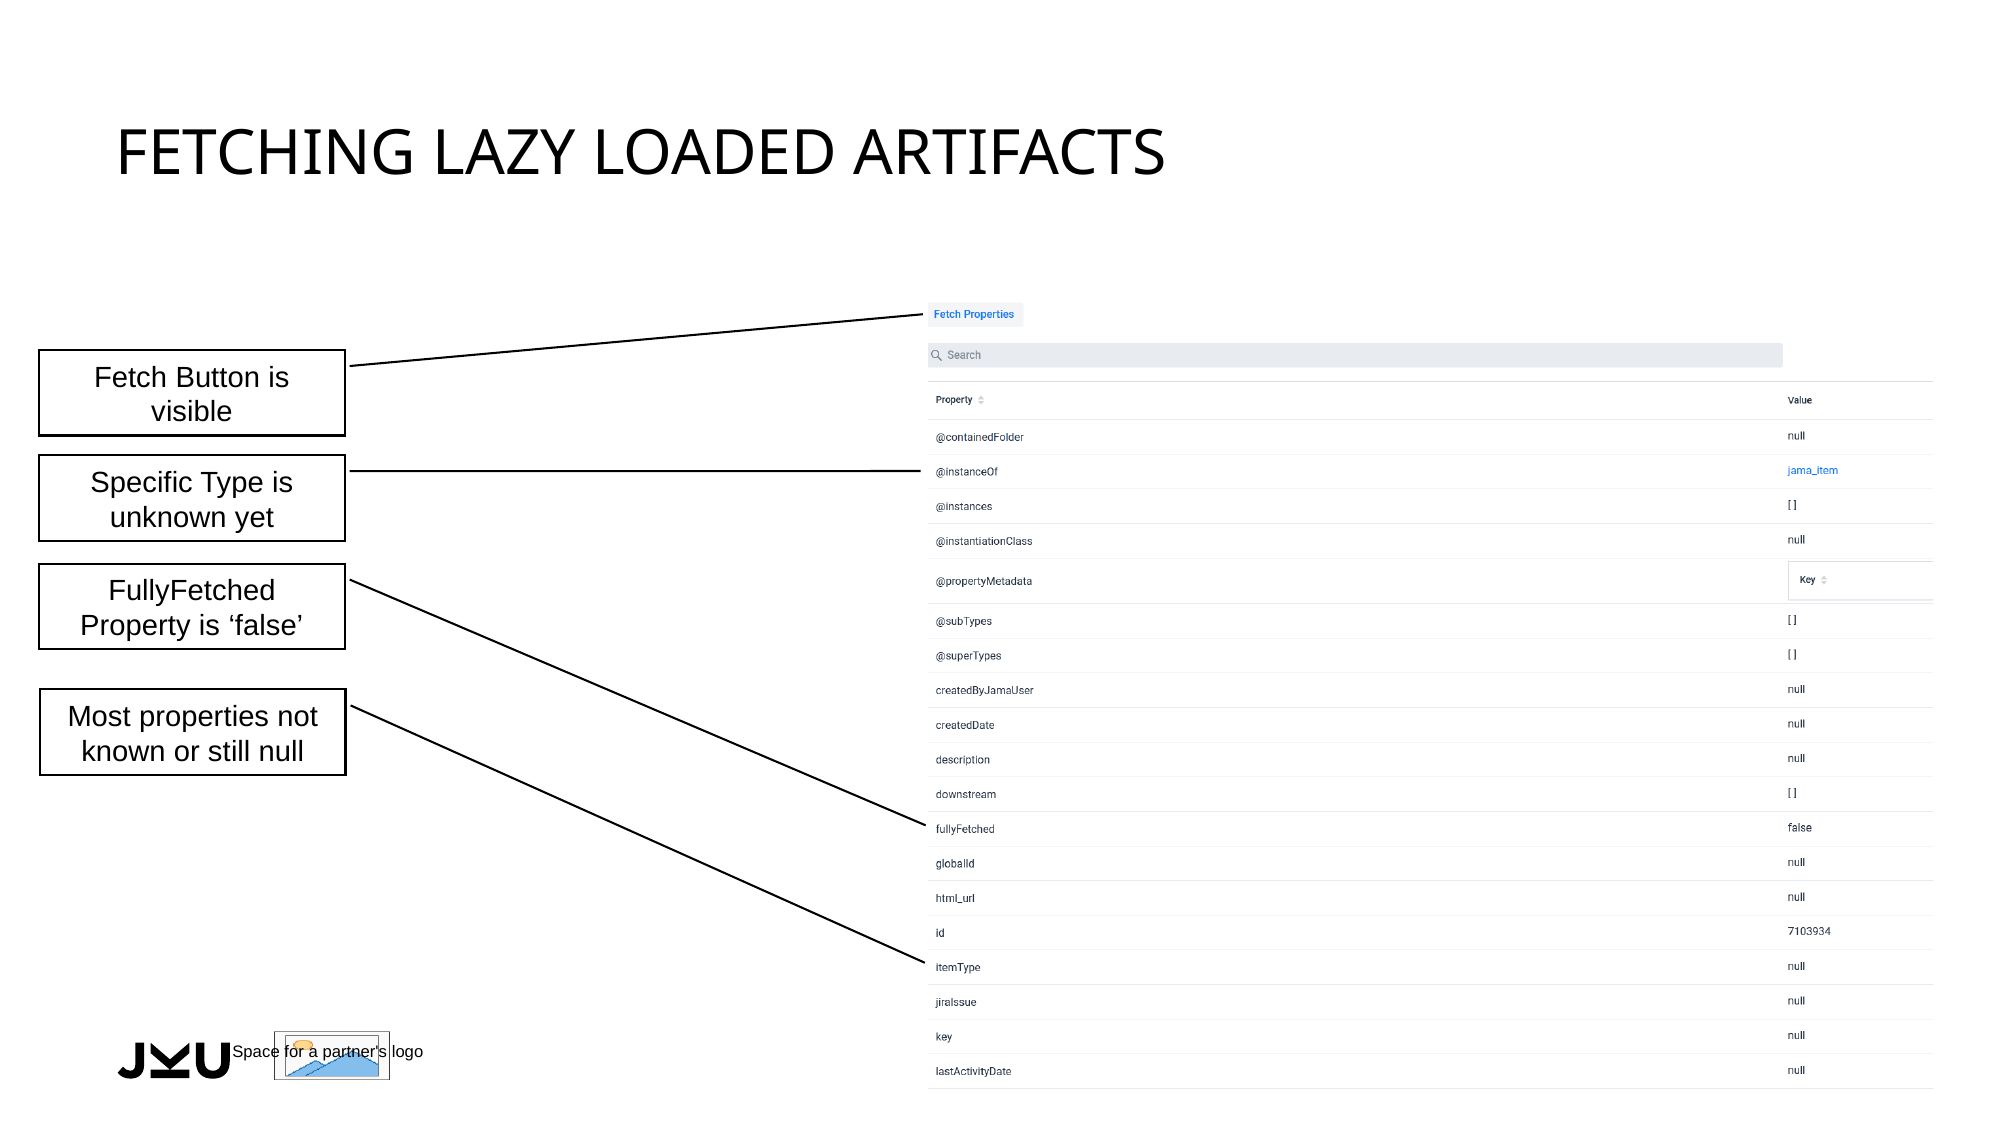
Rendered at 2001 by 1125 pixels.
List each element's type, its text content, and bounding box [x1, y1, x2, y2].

title Fetching Lazy LOADED ArtifactS [100, 117, 1881, 262]
text_box Fetch Button is visible [38, 349, 346, 437]
picture [928, 290, 1934, 1098]
text_box Most properties not known or still null [39, 688, 347, 776]
text_box Specific Type is unknown yet [349, 469, 921, 473]
text_box FullyFetched Property is ‘false’ [38, 563, 346, 650]
text_box Most properties not known or still null [350, 704, 926, 964]
text_box Fetch Button is visible [349, 313, 924, 368]
picture [270, 1029, 395, 1082]
text_box Specific Type is unknown yet [38, 454, 346, 542]
text_box FullyFetched Property is ‘false’ [349, 578, 927, 827]
